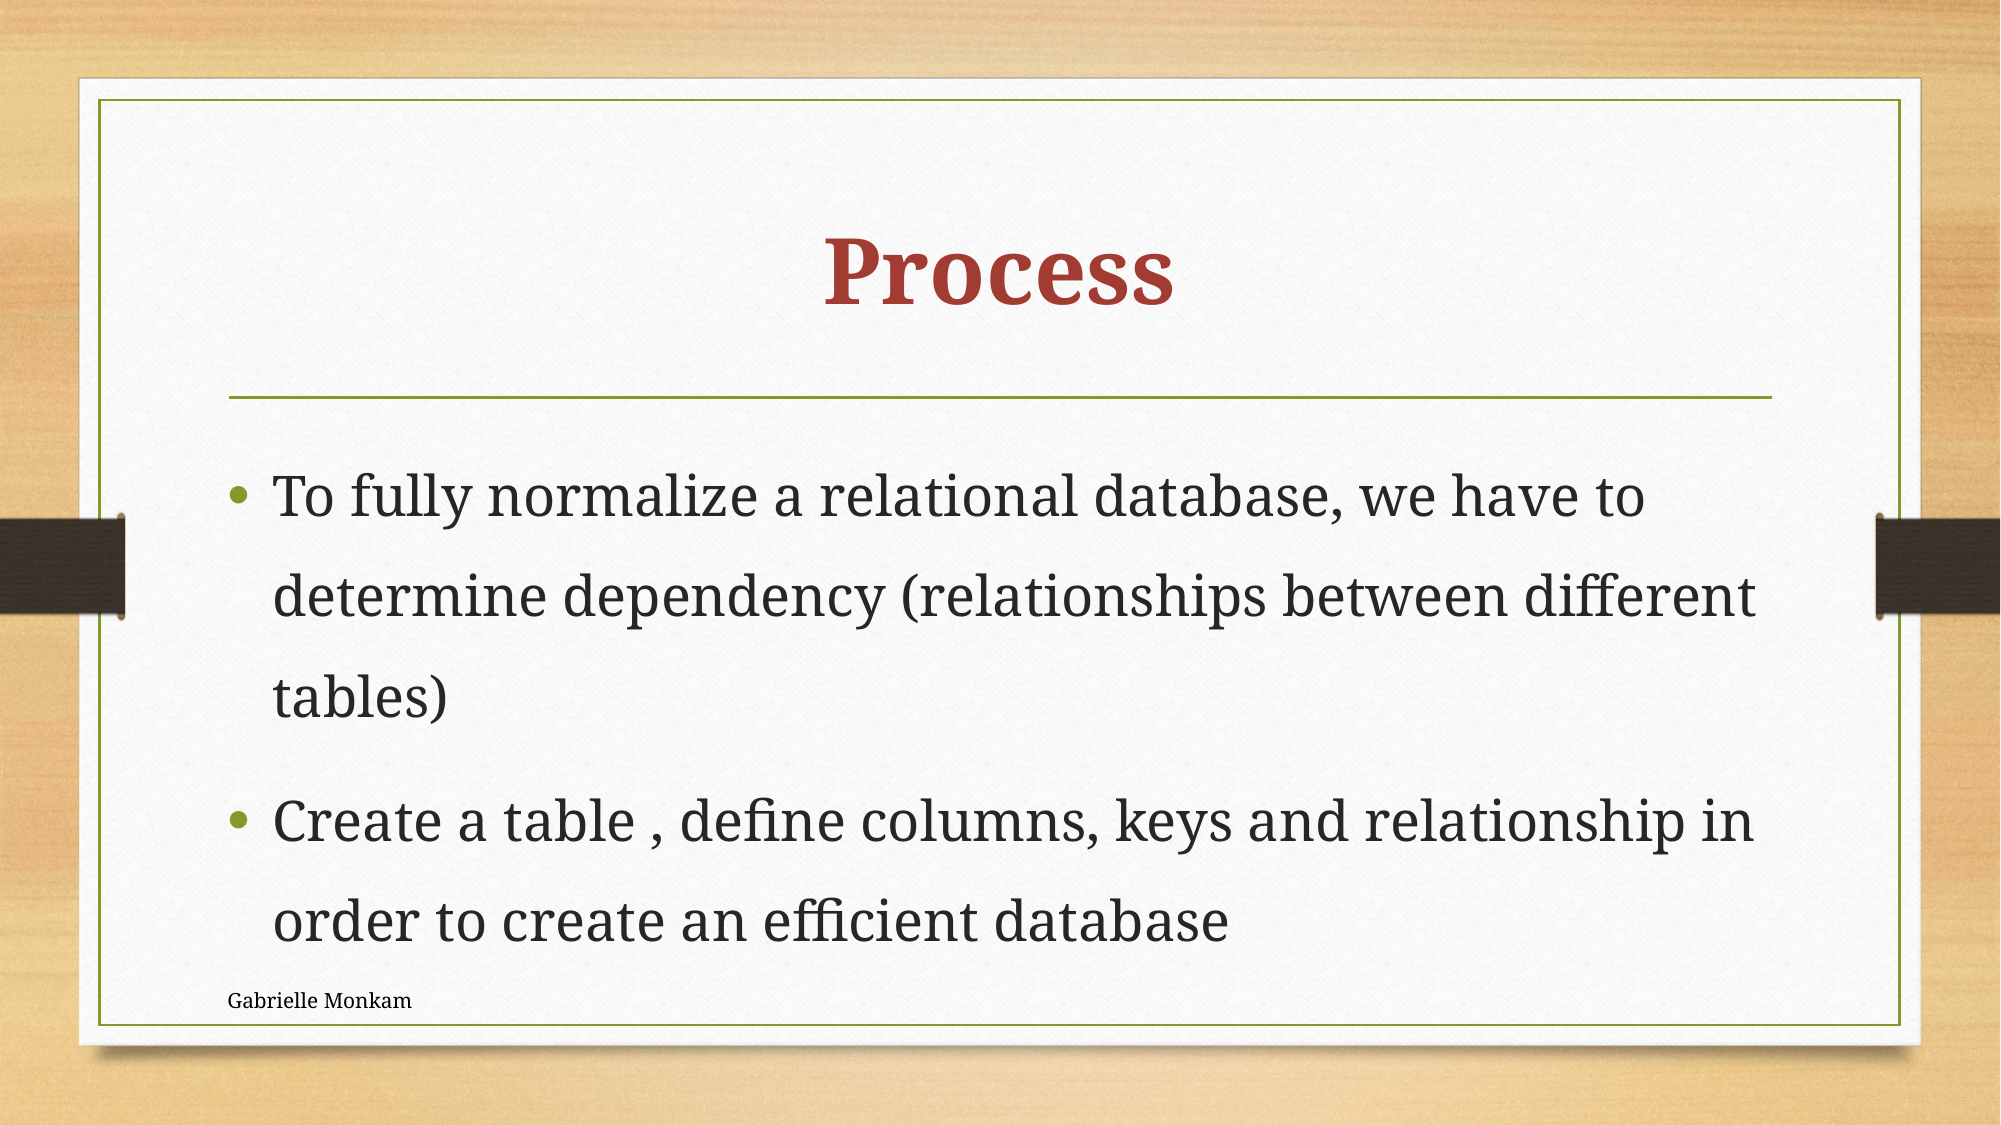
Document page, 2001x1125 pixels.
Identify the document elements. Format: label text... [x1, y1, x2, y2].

list To fully normalize a relational database, we have to determine dependency (relationships between different tables) Create a table , define columns, keys and relationship in order to create an efficient database [212, 419, 1788, 964]
title Process [212, 161, 1788, 375]
footer Gabrielle Monkam [212, 979, 1411, 1025]
picture [0, 0, 2001, 1125]
